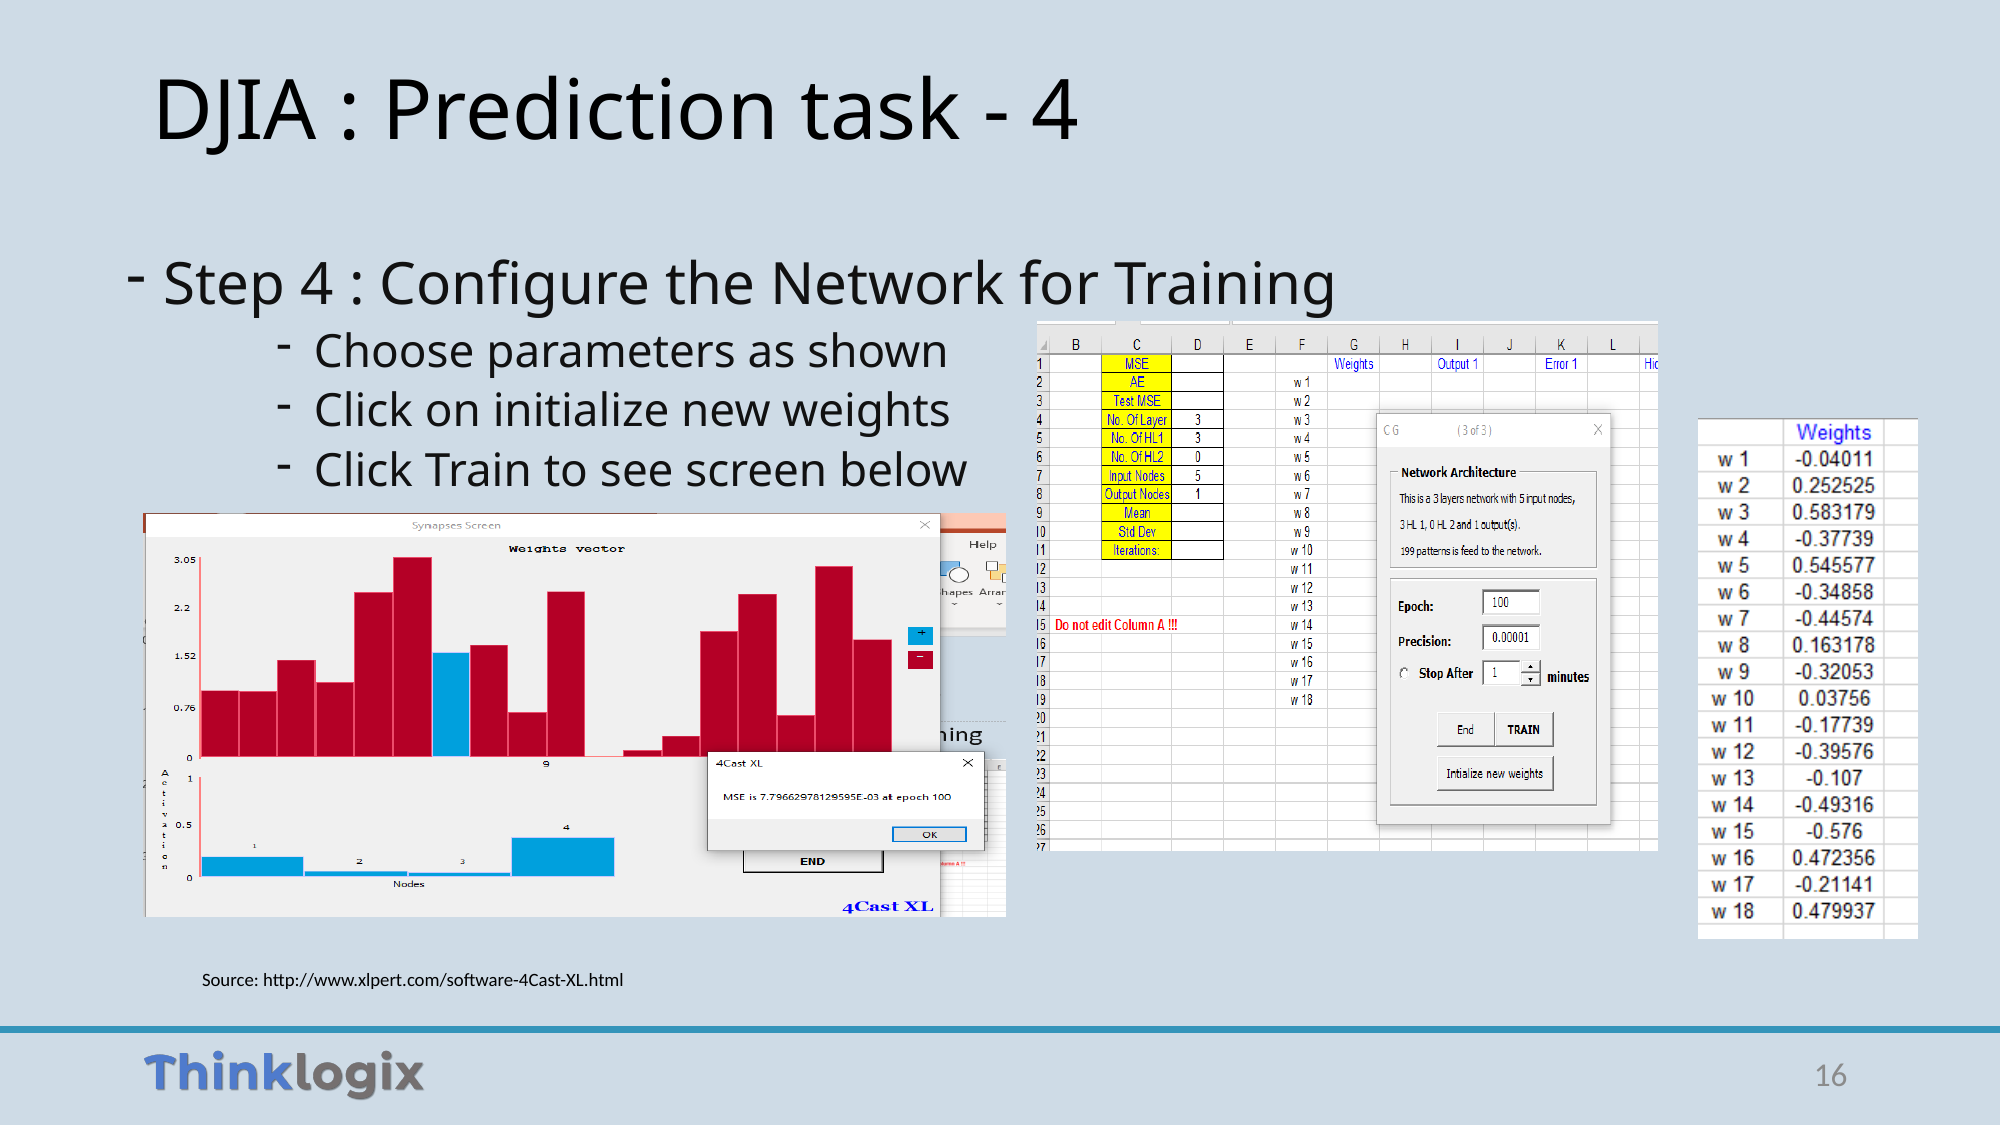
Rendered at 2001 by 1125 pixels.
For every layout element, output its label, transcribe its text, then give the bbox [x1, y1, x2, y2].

picture [143, 513, 1006, 917]
title DJIA : Prediction task - 4 [137, 59, 1957, 278]
picture [1698, 418, 1918, 939]
slide_number 16 [1412, 1042, 1863, 1103]
picture [1037, 321, 1658, 851]
picture [115, 1036, 456, 1109]
list Step 4 : Configure the Network for Training Choose parameters as shown Click on initialize new weights Click Train to see screen below [111, 246, 1837, 917]
text_box Source: http://www.xlpert.com/software-4Cast-XL.html [187, 960, 1957, 998]
